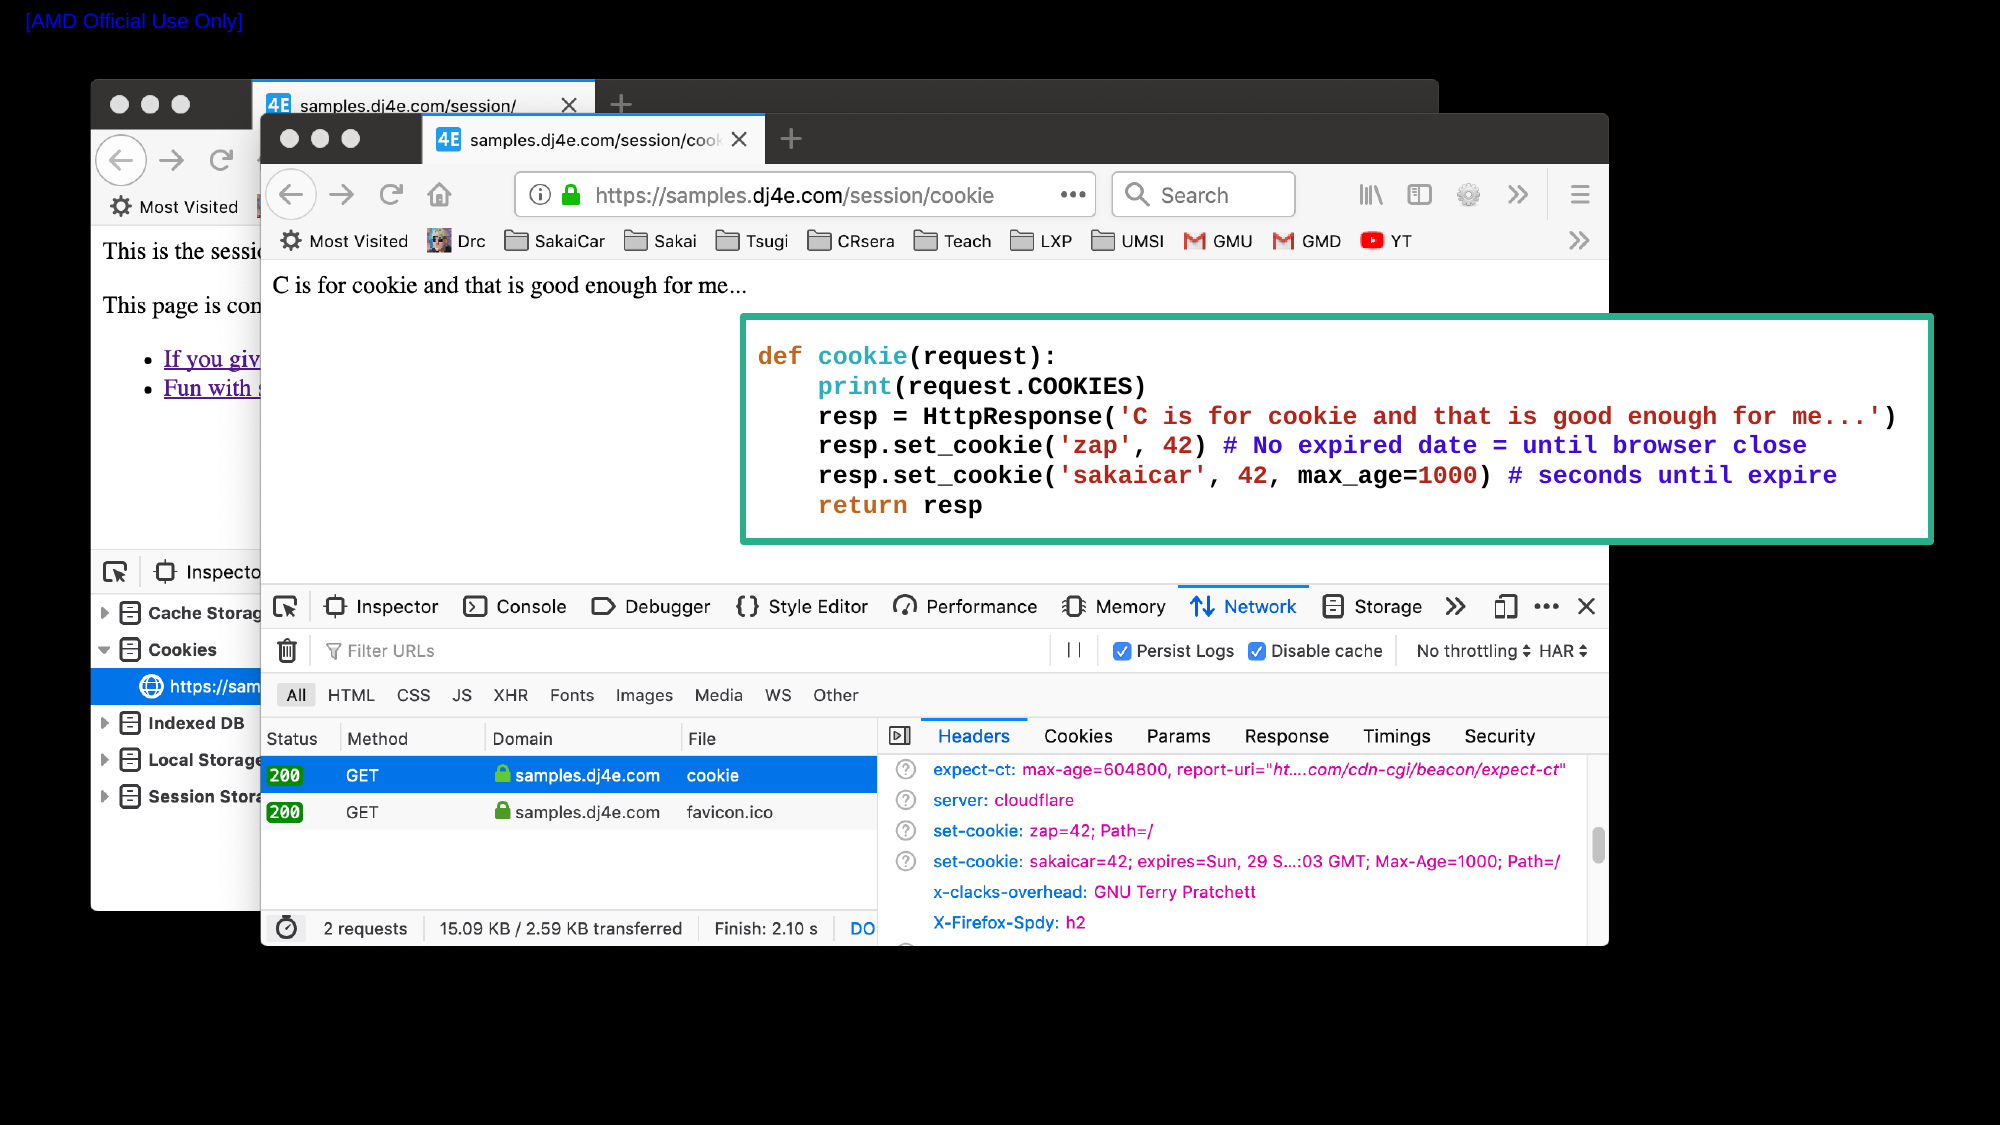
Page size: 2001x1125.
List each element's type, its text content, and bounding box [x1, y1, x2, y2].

picture [38, 39, 1661, 1010]
title Cookies [1491, 59, 1863, 278]
text_box def cookie(request): print(request.COOKIES) resp = HttpResponse('C is for cookie and that is good enough for me...') resp.set_cookie('zap', 42) # No expired date = until browser close resp.set_cookie('sakaicar', 42, max_age=1000) # seconds until expire return resp [1661, 316, 1932, 542]
